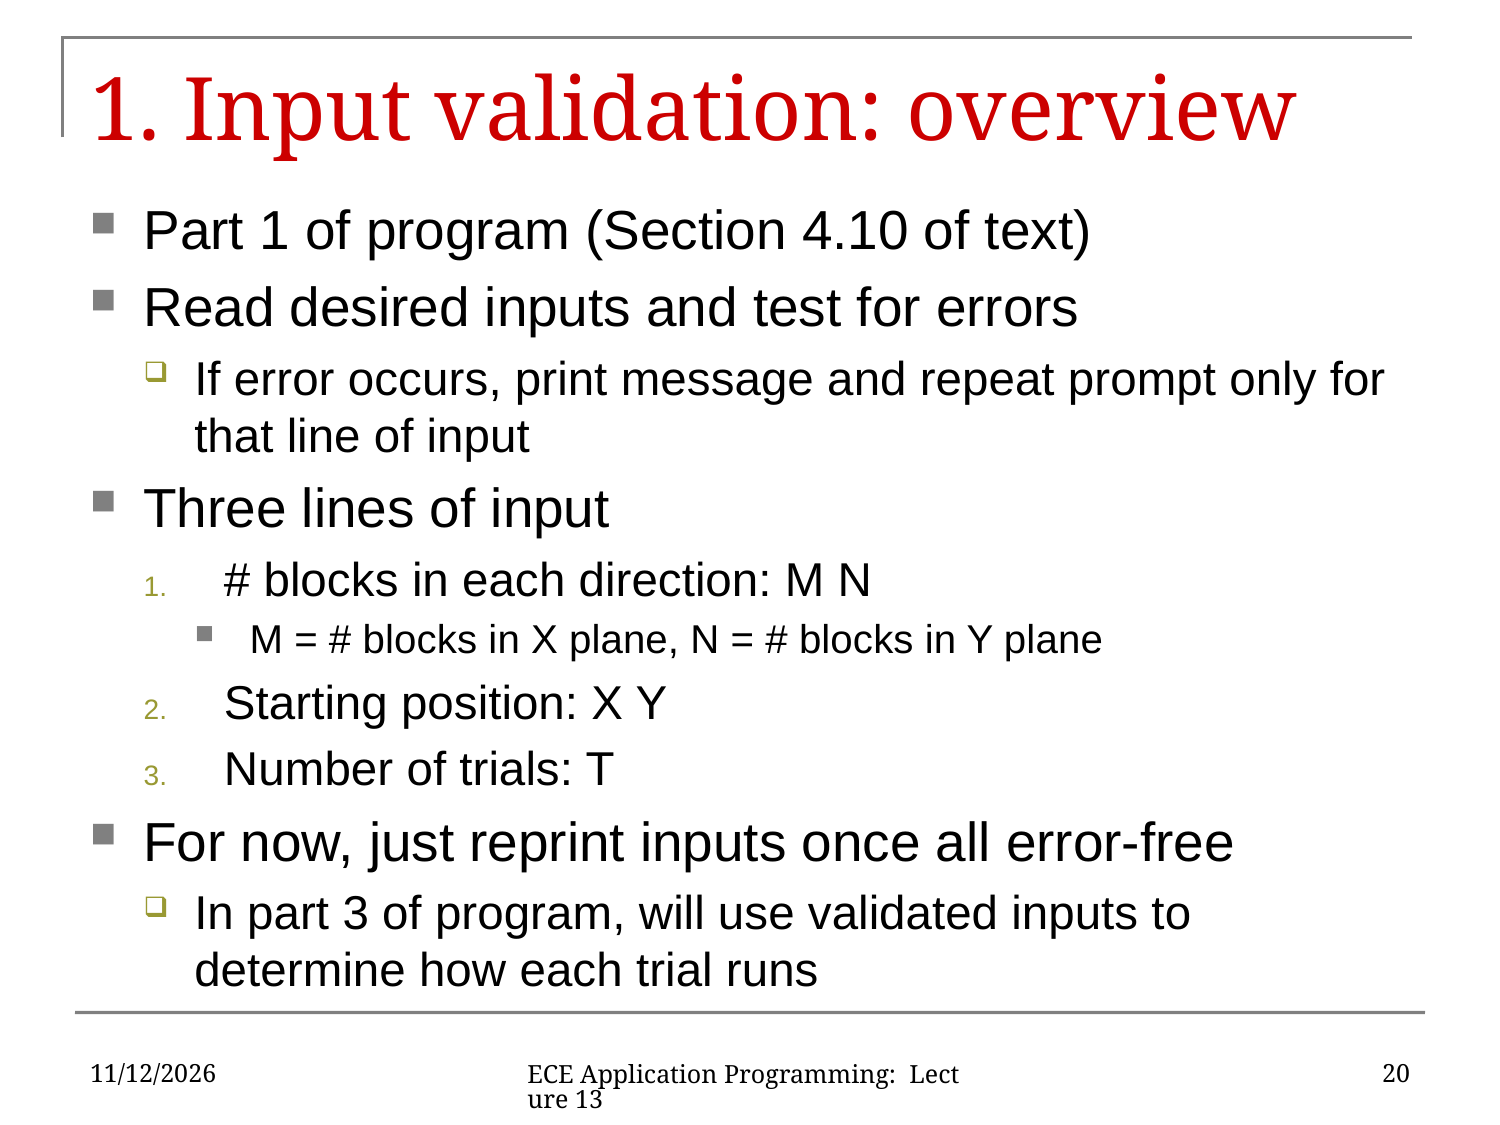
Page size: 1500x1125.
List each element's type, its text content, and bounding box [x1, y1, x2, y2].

slide_number 20 [1074, 1023, 1426, 1100]
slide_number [74, 1023, 426, 1100]
footer ECE Application Programming: Lecture 13 [512, 1024, 988, 1101]
list Part 1 of program (Section 4.10 of text) Read desired inputs and test for errors If error occurs, print message and repeat prompt only for that line of input Three lines of input # blocks in each direction: M N M = # blocks in X plane, N = # blocks in Y plane Starting position: X Y Number of trials: T For now, just reprint inputs once all error-free In part 3 of program, will use validated inputs to determine how each trial runs [75, 187, 1425, 1006]
title 1. Input validation: overview [75, 45, 1425, 163]
